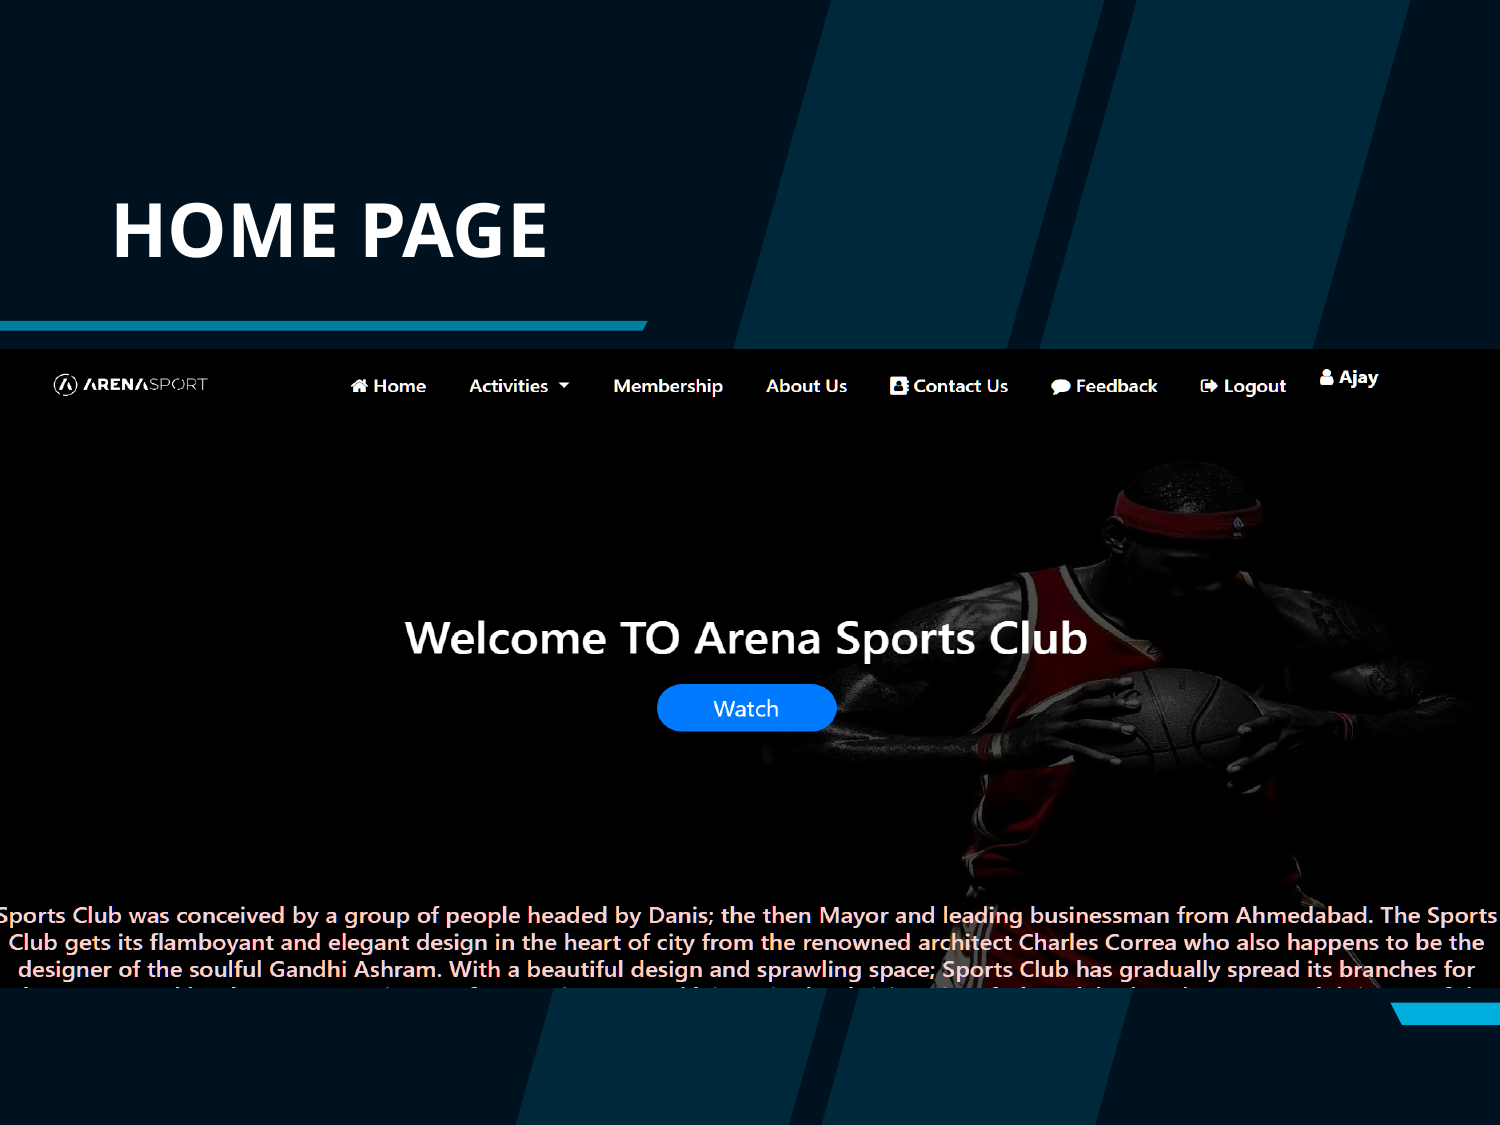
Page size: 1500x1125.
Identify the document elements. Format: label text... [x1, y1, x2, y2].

picture [0, 349, 1500, 988]
title HOME PAGE [95, 169, 718, 298]
